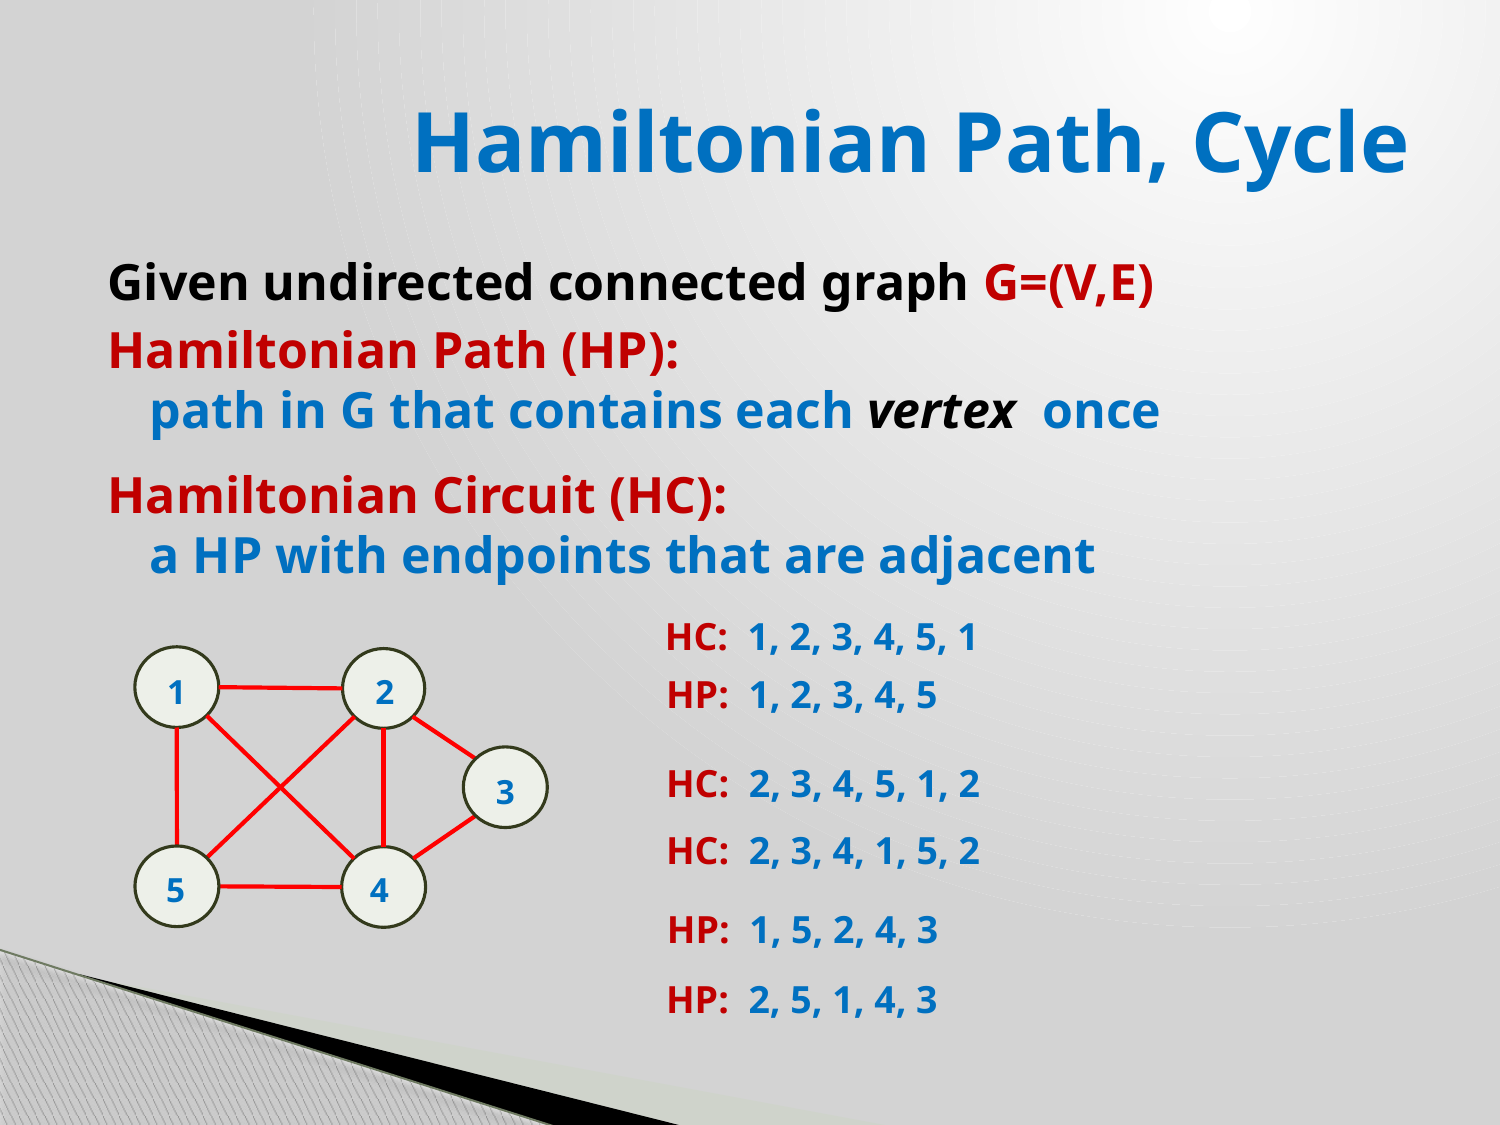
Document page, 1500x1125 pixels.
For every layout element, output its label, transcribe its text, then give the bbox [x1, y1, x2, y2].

title Hamiltonian Path, Cycle [75, 45, 1425, 233]
text_box HP: 2, 5, 1, 4, 3 [651, 968, 1032, 1029]
text_box HP: 1, 5, 2, 4, 3 [652, 898, 1033, 959]
list Given undirected connected graph G=(V,E) Hamiltonian Path (HP): path in G that contains each vertex once Hamiltonian Circuit (HC): a HP with endpoints that are adjacent [75, 243, 1425, 986]
text_box HC: 1, 2, 3, 4, 5, 1 [650, 605, 1080, 666]
text_box HP: 1, 2, 3, 4, 5 [651, 663, 1032, 724]
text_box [134, 646, 548, 928]
text_box HC: 2, 3, 4, 1, 5, 2 [651, 819, 1069, 880]
text_box HC: 2, 3, 4, 5, 1, 2 [651, 752, 1046, 812]
